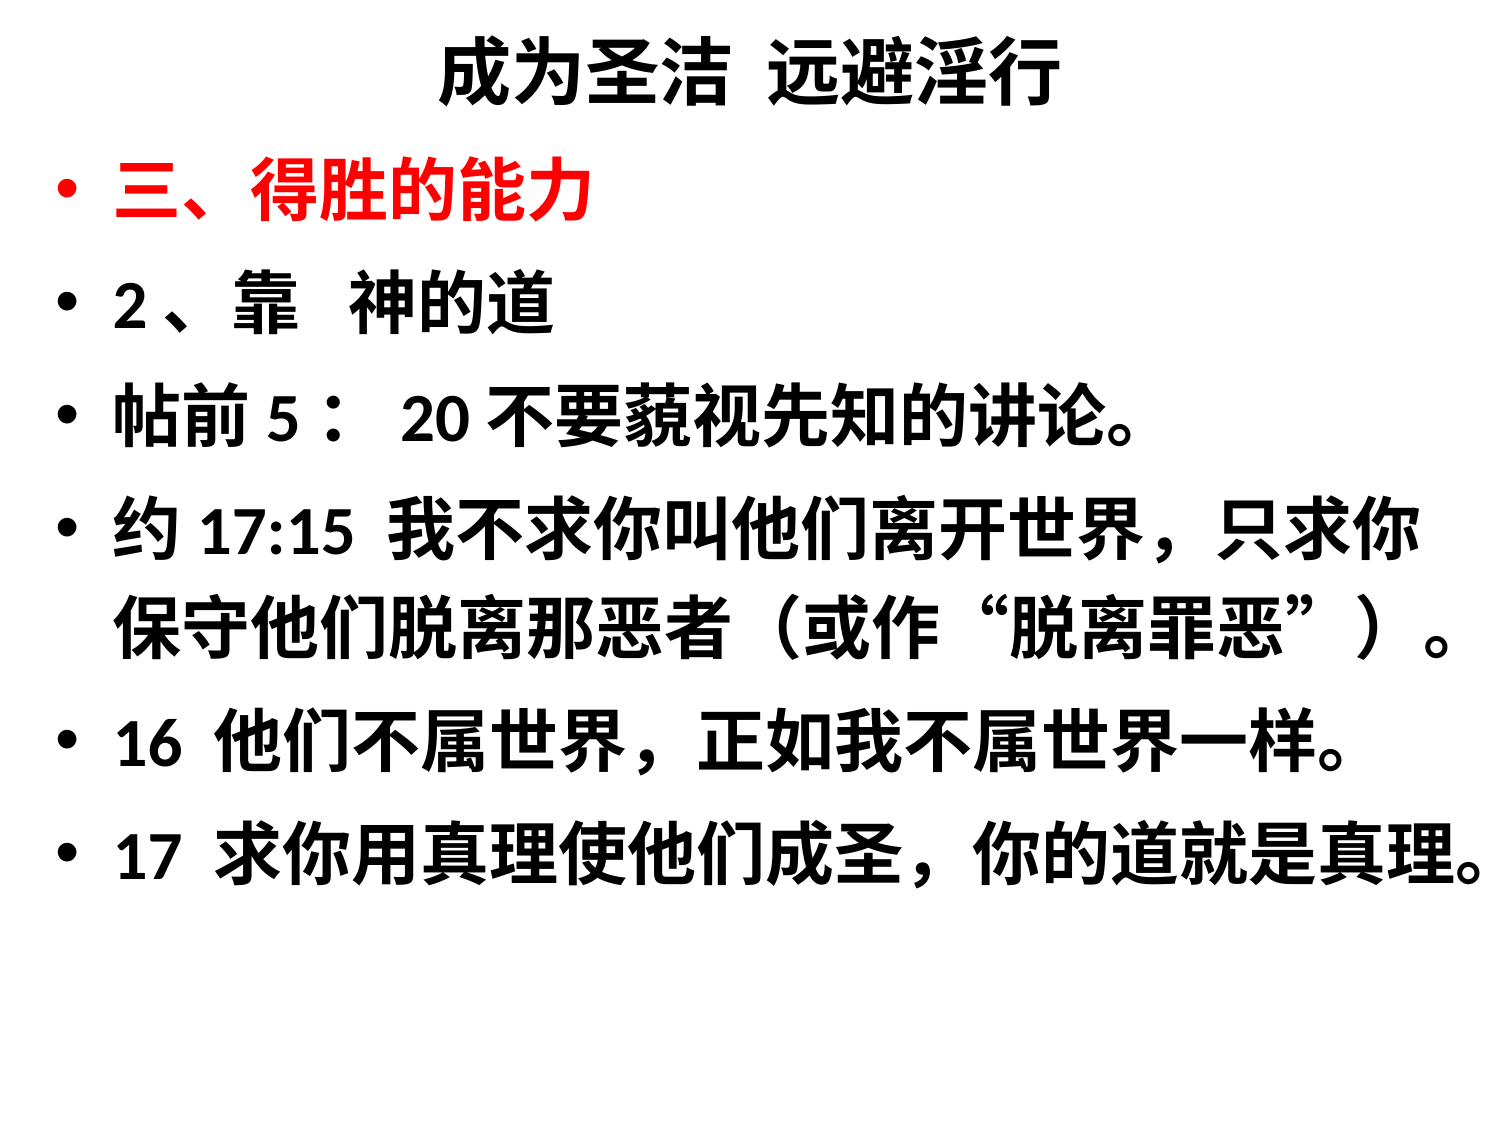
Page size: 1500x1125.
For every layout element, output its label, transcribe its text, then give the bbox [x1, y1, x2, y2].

title 成为圣洁 远避淫行 [75, 17, 1425, 122]
list 三、得胜的能力 2、靠 神的道 帖前5：20不要藐视先知的讲论。 约17:15 我不求你叫他们离开世界，只求你保守他们脱离那恶者（或作“脱离罪恶”）。 16 他们不属世界，正如我不属世界一样。 17 求你用真理使他们成圣，你的道就是真理。 [40, 122, 1480, 1083]
